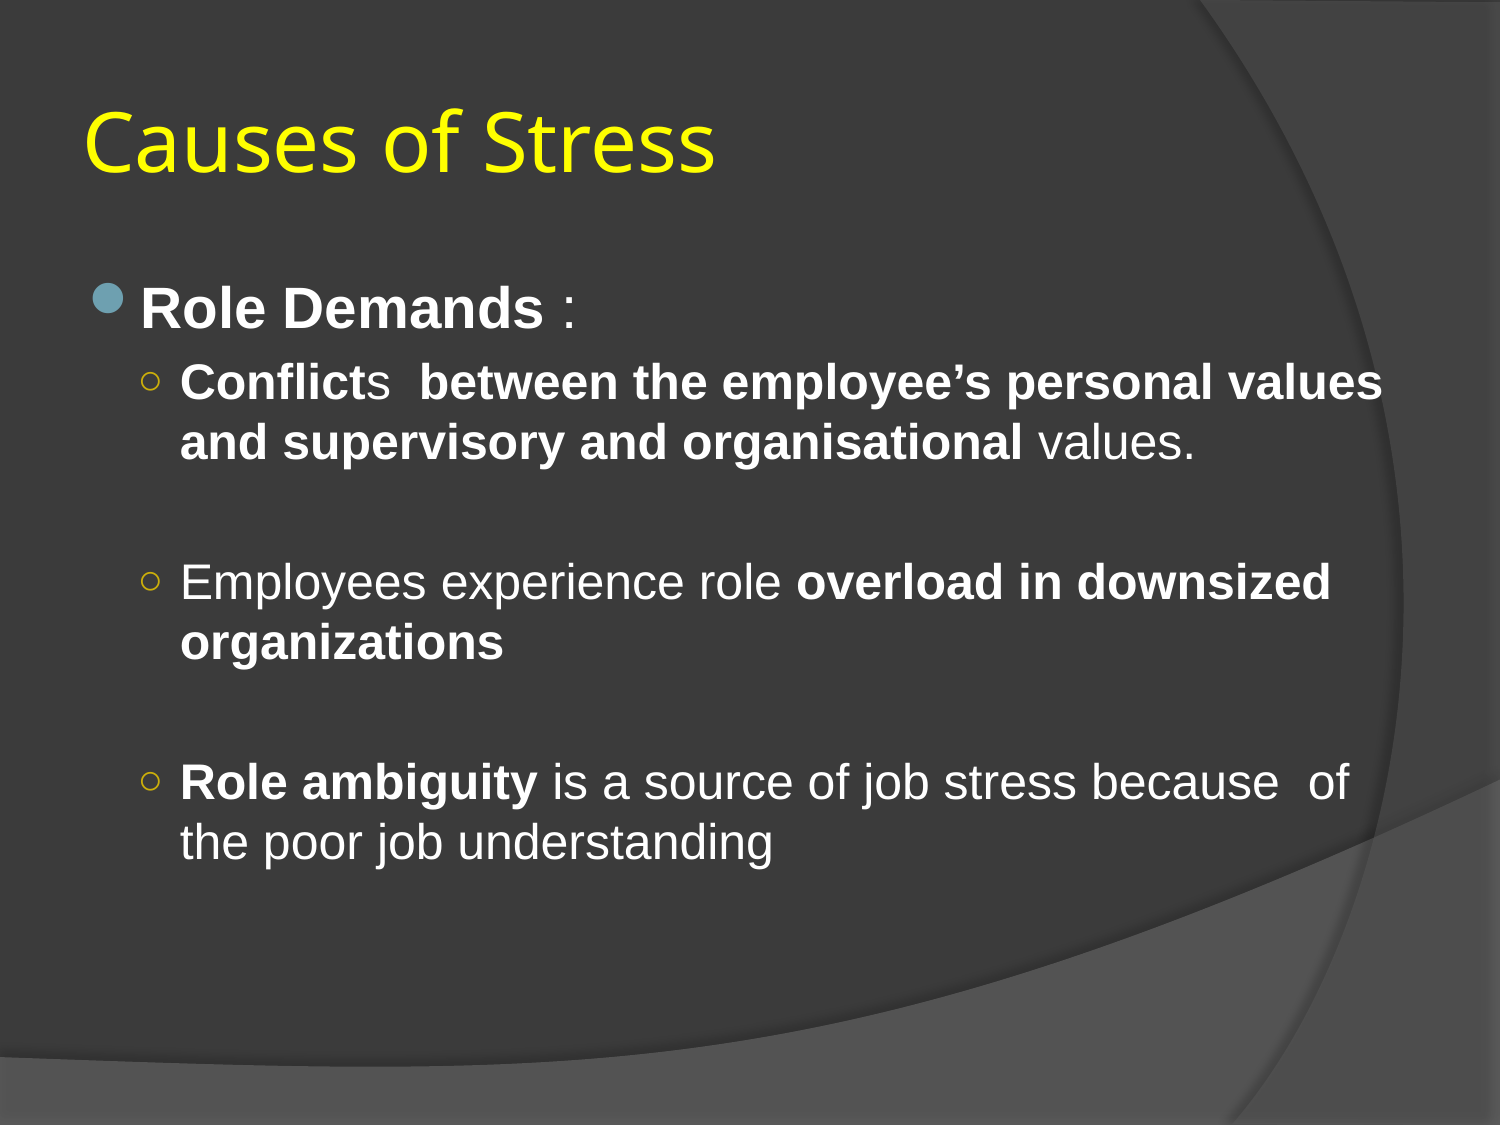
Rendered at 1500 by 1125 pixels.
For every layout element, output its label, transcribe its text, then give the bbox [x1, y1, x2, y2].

list Role Demands : Conflicts between the employee’s personal values and supervisory and organisational values. Employees experience role overload in downsized organizations Role ambiguity is a source of job stress because of the poor job understanding [0, 262, 1400, 1075]
title Causes of Stress [75, 45, 1300, 233]
